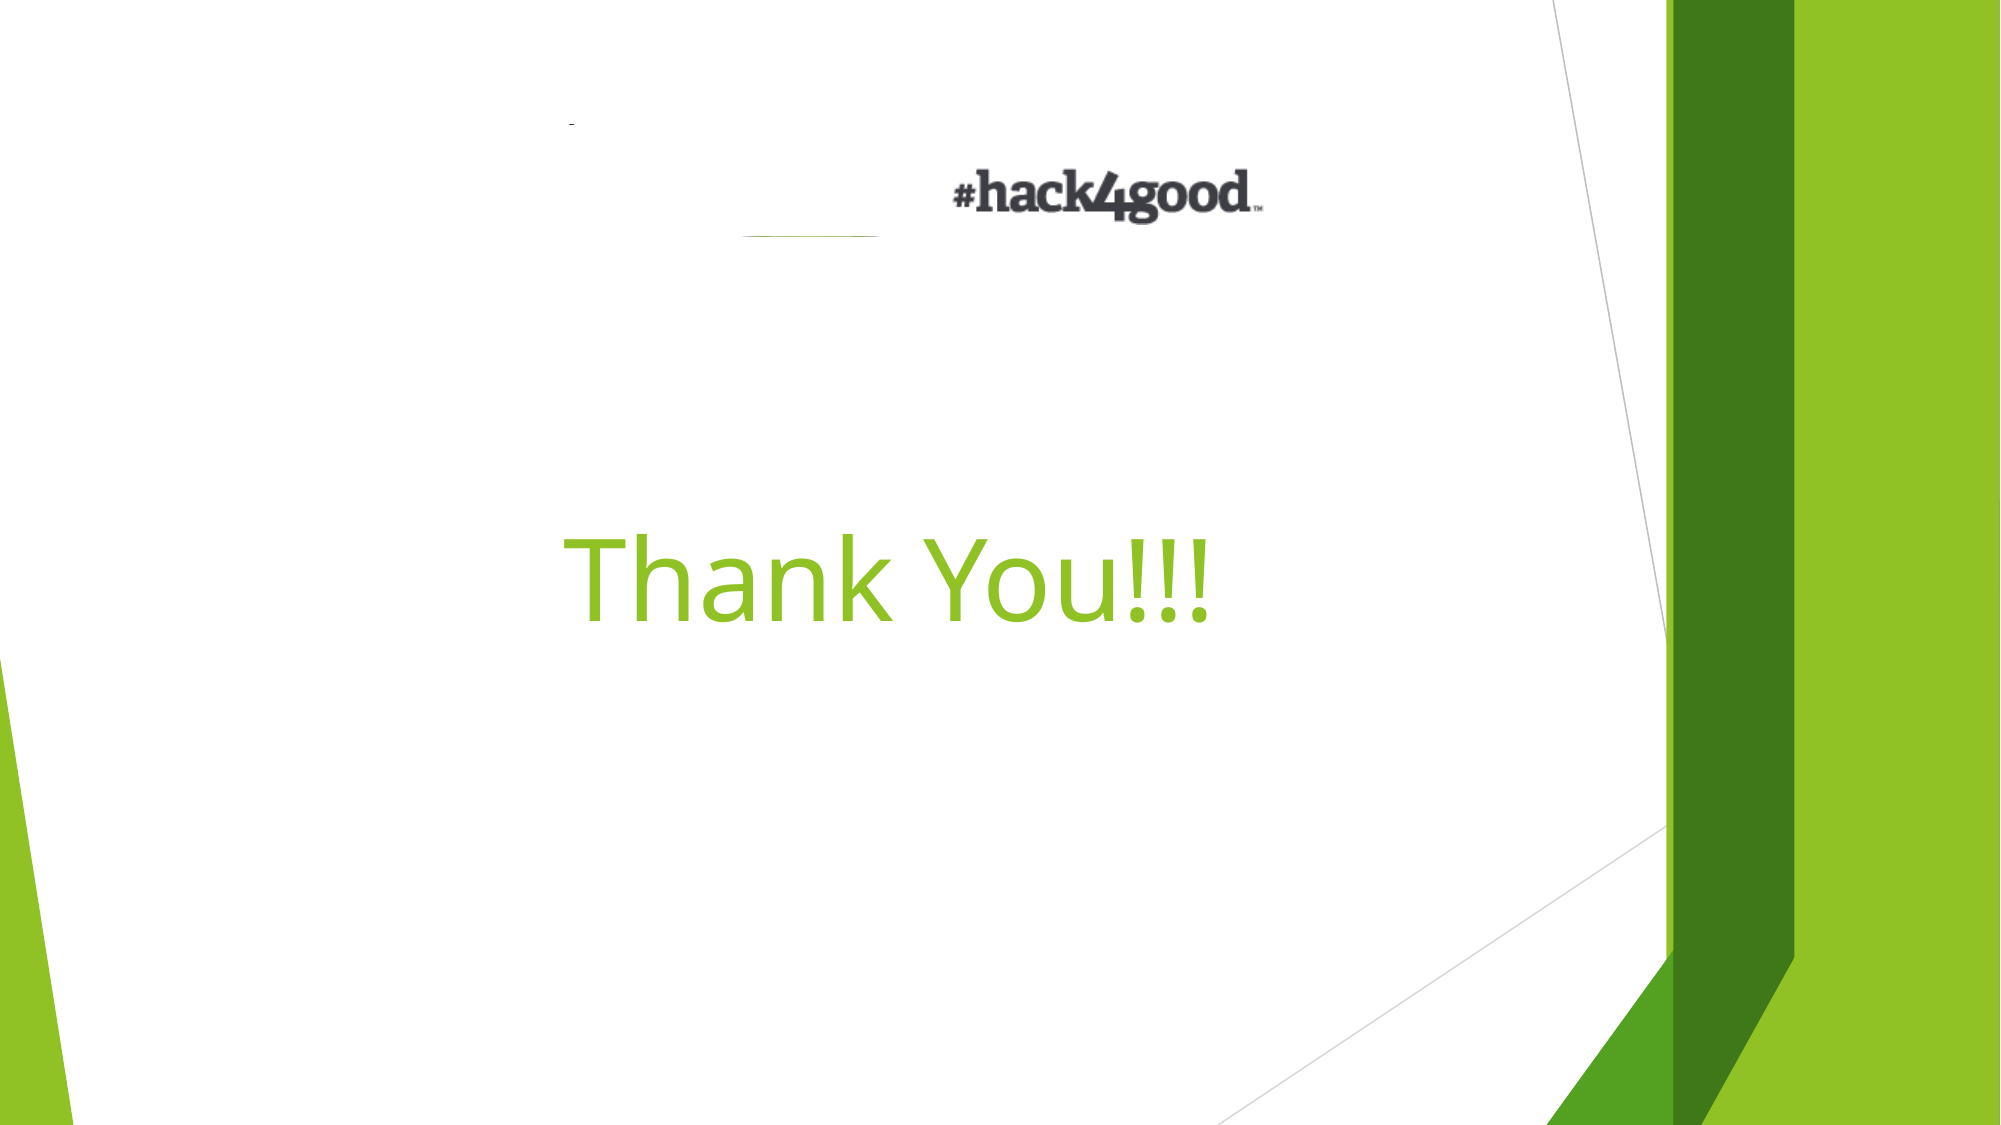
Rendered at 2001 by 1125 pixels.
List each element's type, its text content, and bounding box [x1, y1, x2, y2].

text_box Thank You!!! [252, 474, 1527, 652]
picture [941, 161, 1277, 225]
